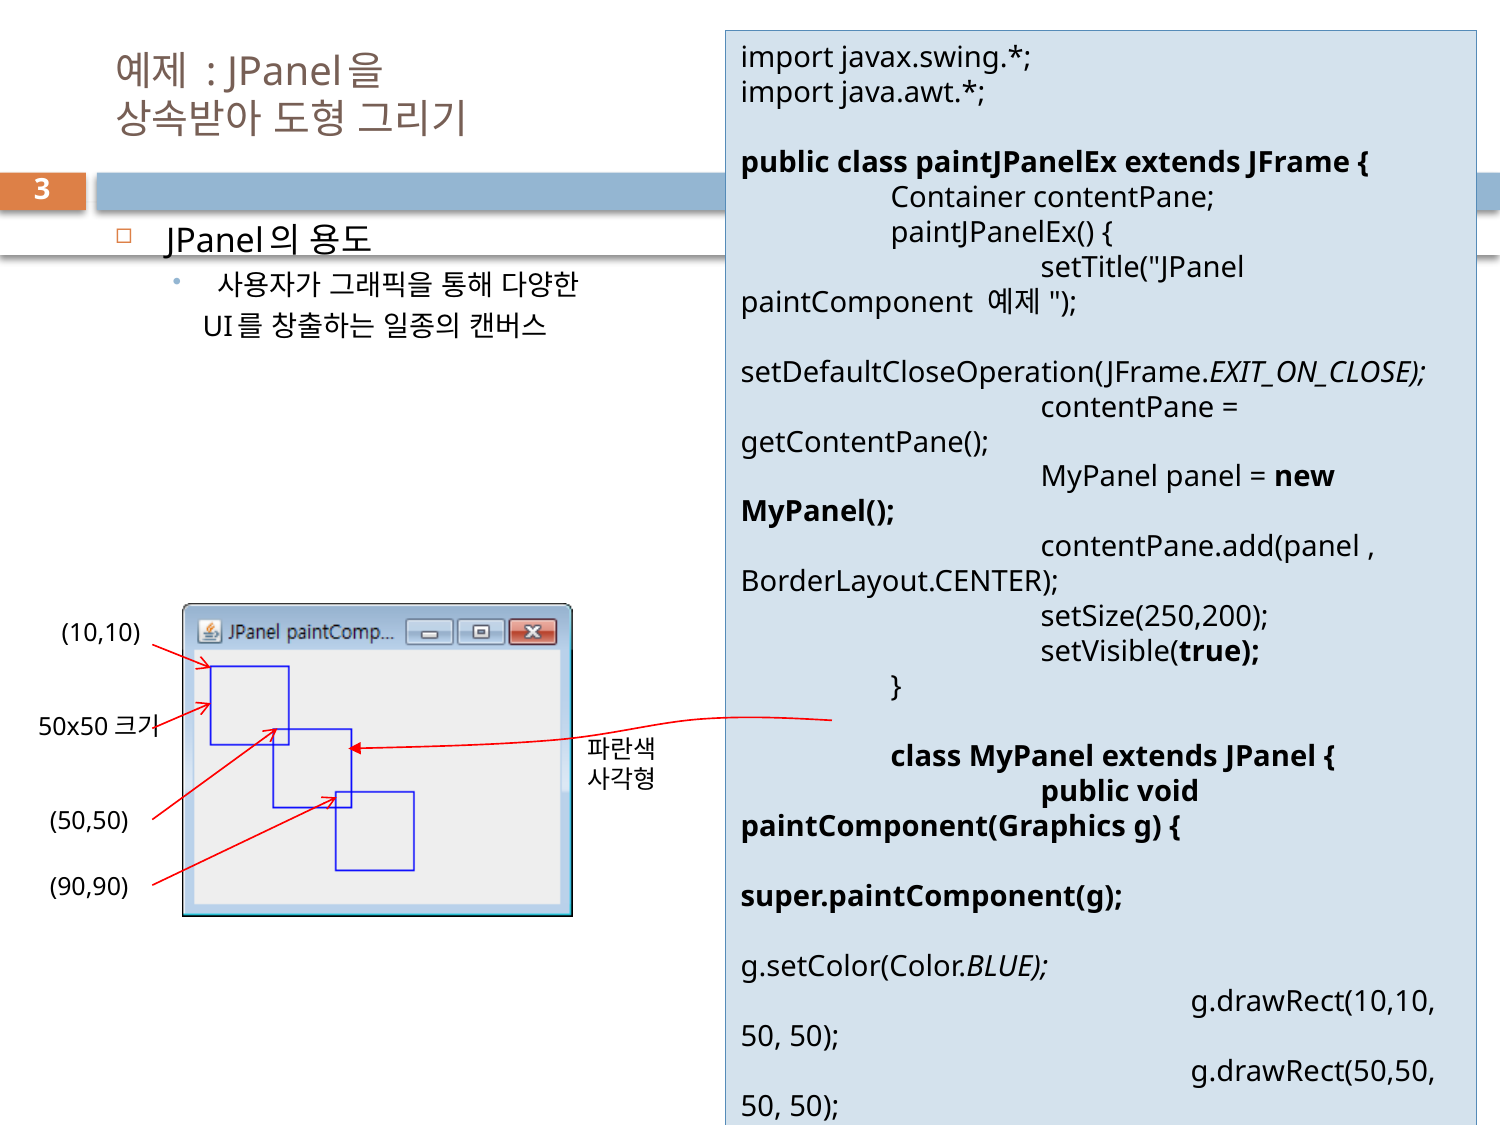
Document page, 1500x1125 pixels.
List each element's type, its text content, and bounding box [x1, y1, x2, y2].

title 예제 : JPanel을 상속받아 도형 그리기 [100, 37, 725, 149]
slide_number 3 [0, 170, 87, 211]
text_box [643, 716, 833, 728]
text_box (90,90) [35, 862, 153, 908]
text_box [151, 796, 337, 886]
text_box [151, 644, 212, 669]
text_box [152, 728, 278, 796]
list JPanel의 용도 사용자가 그래픽을 통해 다양한 UI를 창출하는 일종의 캔버스 [100, 210, 725, 352]
picture [181, 603, 574, 917]
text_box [151, 702, 212, 728]
text_box 파란색 사각형 [578, 726, 703, 802]
text_box 50x50크기 [23, 703, 150, 748]
text_box import javax.swing.*; import java.awt.*; public class paintJPanelEx extends JFrame { Container contentPane; paintJPanelEx() { setTitle("JPanel paintComponent 예제"); setDefaultCloseOperation(JFrame.EXIT_ON_CLOSE); contentPane = getContentPane(); MyPanel panel = new MyPanel(); contentPane.add(panel , BorderLayout.CENTER); setSize(250,200); setVisible(true); } class MyPanel extends JPanel { public void paintComponent(Graphics g) { super.paintComponent(g); g.setColor(Color.BLUE); g.drawRect(10,10, 50, 50); g.drawRect(50,50, 50, 50); g.drawRect(90,90, 50, 50); } } public static void main(String [] args) { new paintJPanelEx(); } } [725, 30, 1477, 1125]
text_box (50,50) [35, 797, 146, 842]
text_box (10,10) [46, 609, 177, 655]
